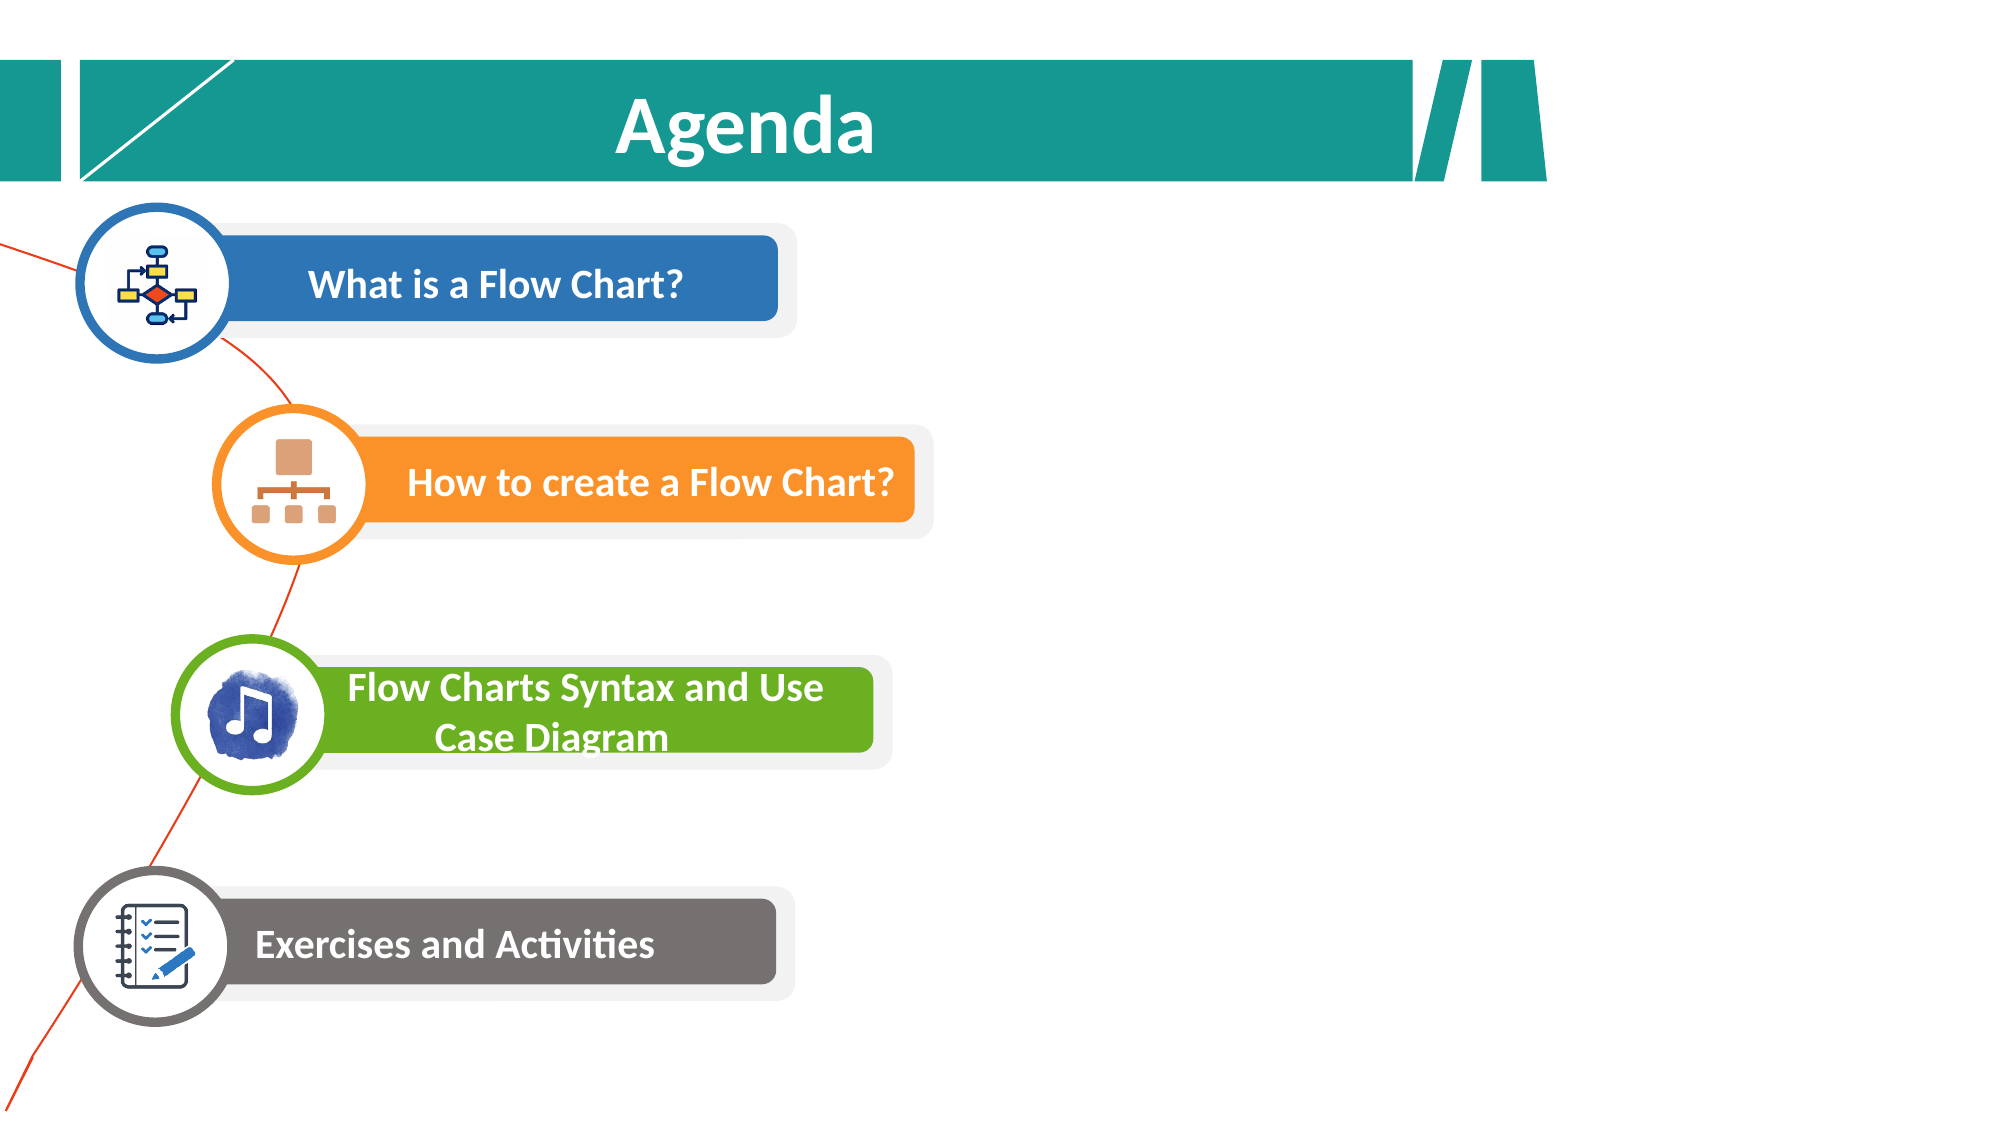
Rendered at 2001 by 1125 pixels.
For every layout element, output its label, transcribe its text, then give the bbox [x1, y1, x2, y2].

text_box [175, 638, 893, 791]
text_box [0, 243, 301, 1112]
text_box Agenda [234, 59, 1414, 182]
text_box [1480, 58, 1549, 183]
picture [106, 234, 208, 336]
text_box [1413, 58, 1474, 183]
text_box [216, 408, 934, 561]
picture [105, 896, 205, 996]
picture [225, 413, 361, 549]
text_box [79, 207, 797, 359]
picture [203, 666, 301, 764]
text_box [79, 59, 234, 182]
text_box [0, 59, 62, 182]
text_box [78, 870, 796, 1023]
